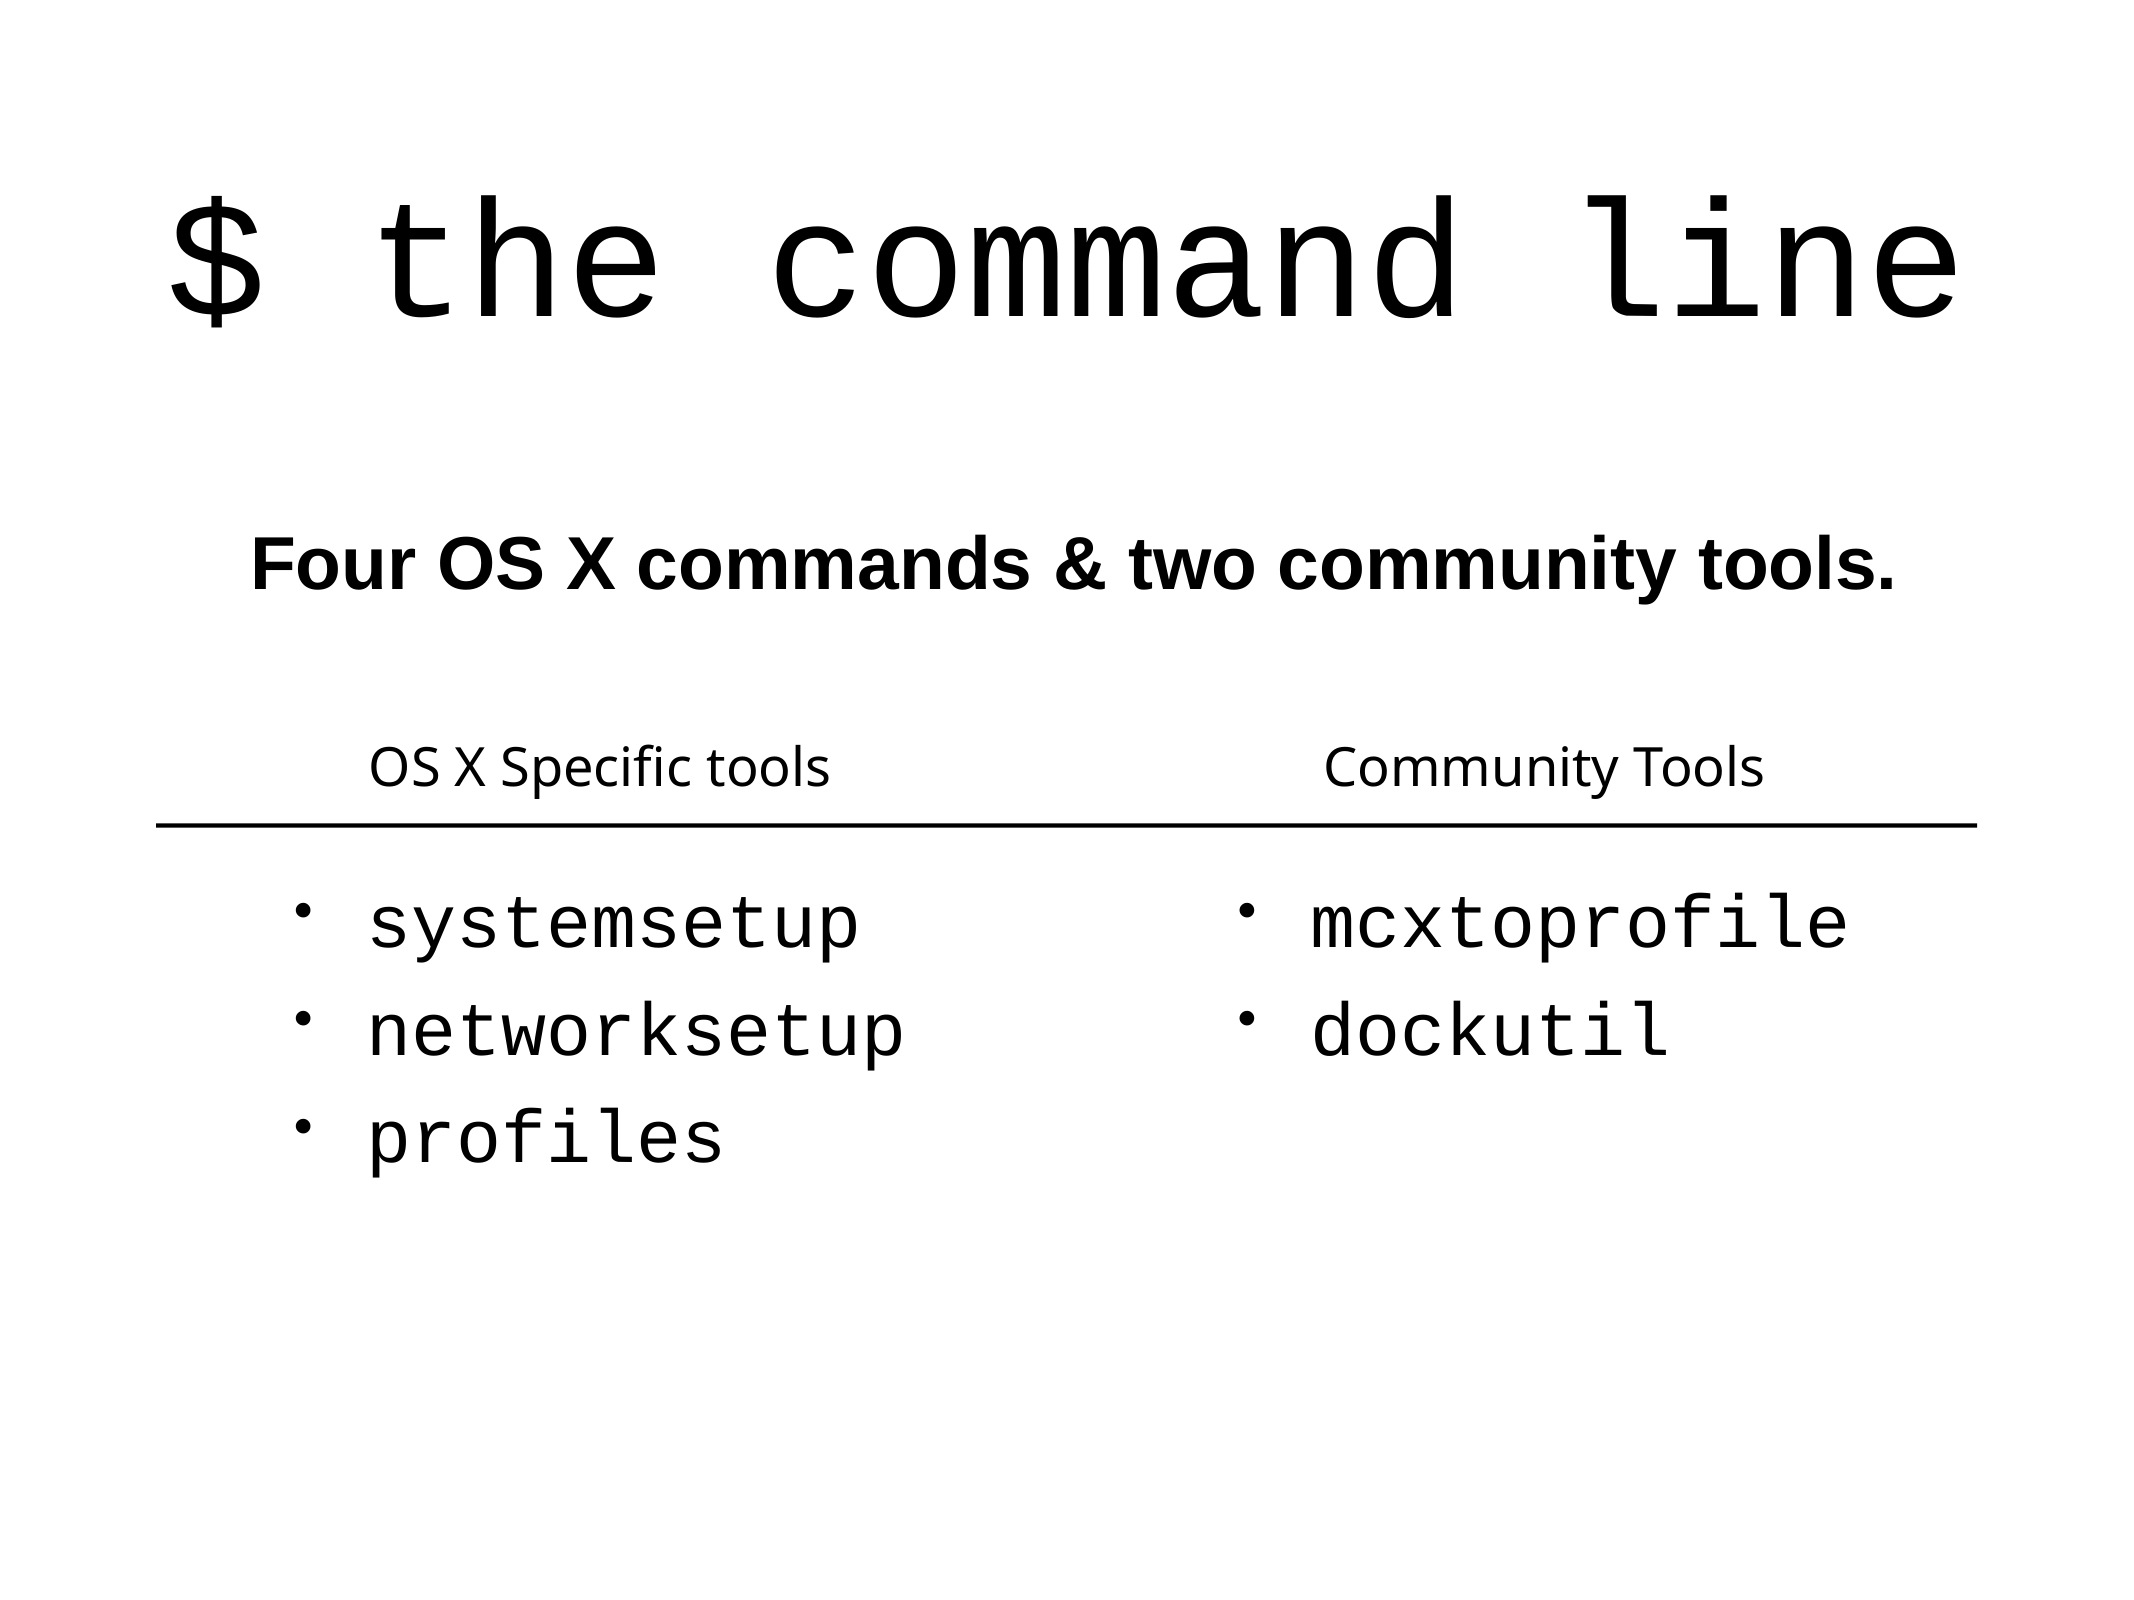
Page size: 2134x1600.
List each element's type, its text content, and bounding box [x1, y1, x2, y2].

title $ the command line [155, 72, 1978, 428]
text_box OS X Specific tools [360, 723, 841, 806]
text_box Four OS X commands & two community tools. [241, 461, 1908, 613]
text_box Community Tools [1314, 723, 1774, 806]
text_box mcxtoprofile dockutil [1229, 845, 1860, 1079]
text_box systemsetup networksetup profiles [285, 845, 916, 1187]
